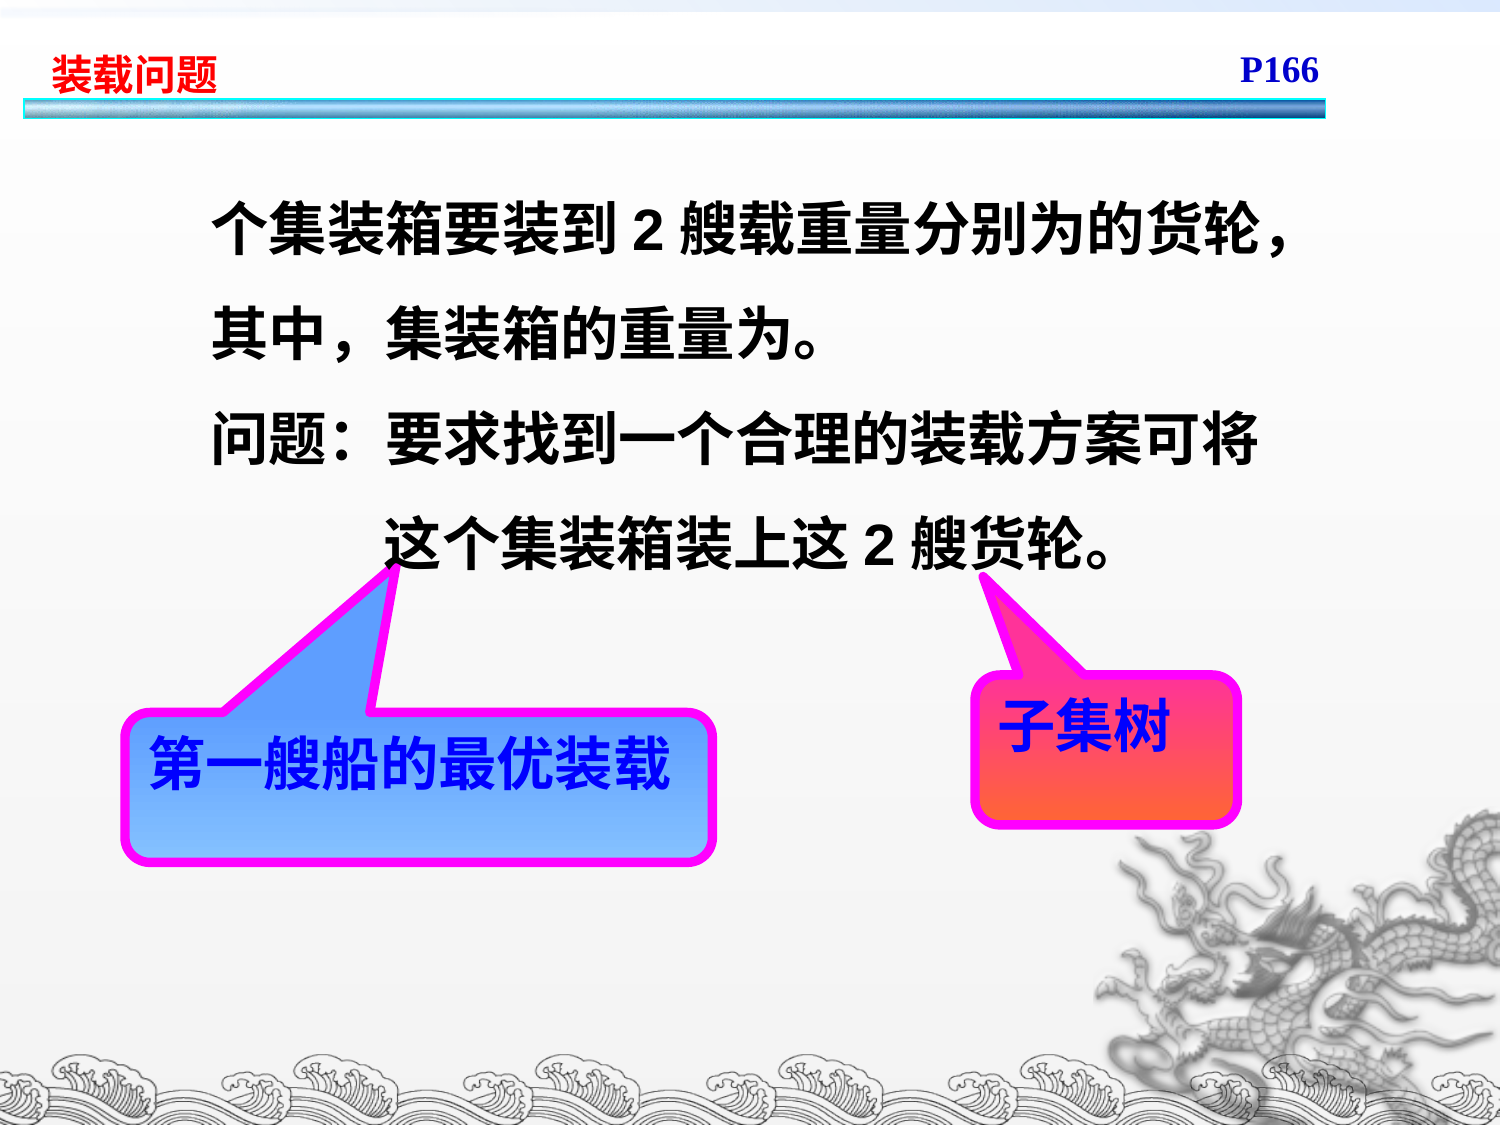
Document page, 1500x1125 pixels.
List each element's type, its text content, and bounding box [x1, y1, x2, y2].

text_box 第一艘船的最优装载 [124, 564, 713, 863]
picture [24, 99, 1326, 119]
text_box 装载问题 [36, 41, 300, 99]
text_box 子集树 [975, 576, 1238, 825]
text_box P166 [1225, 37, 1335, 98]
